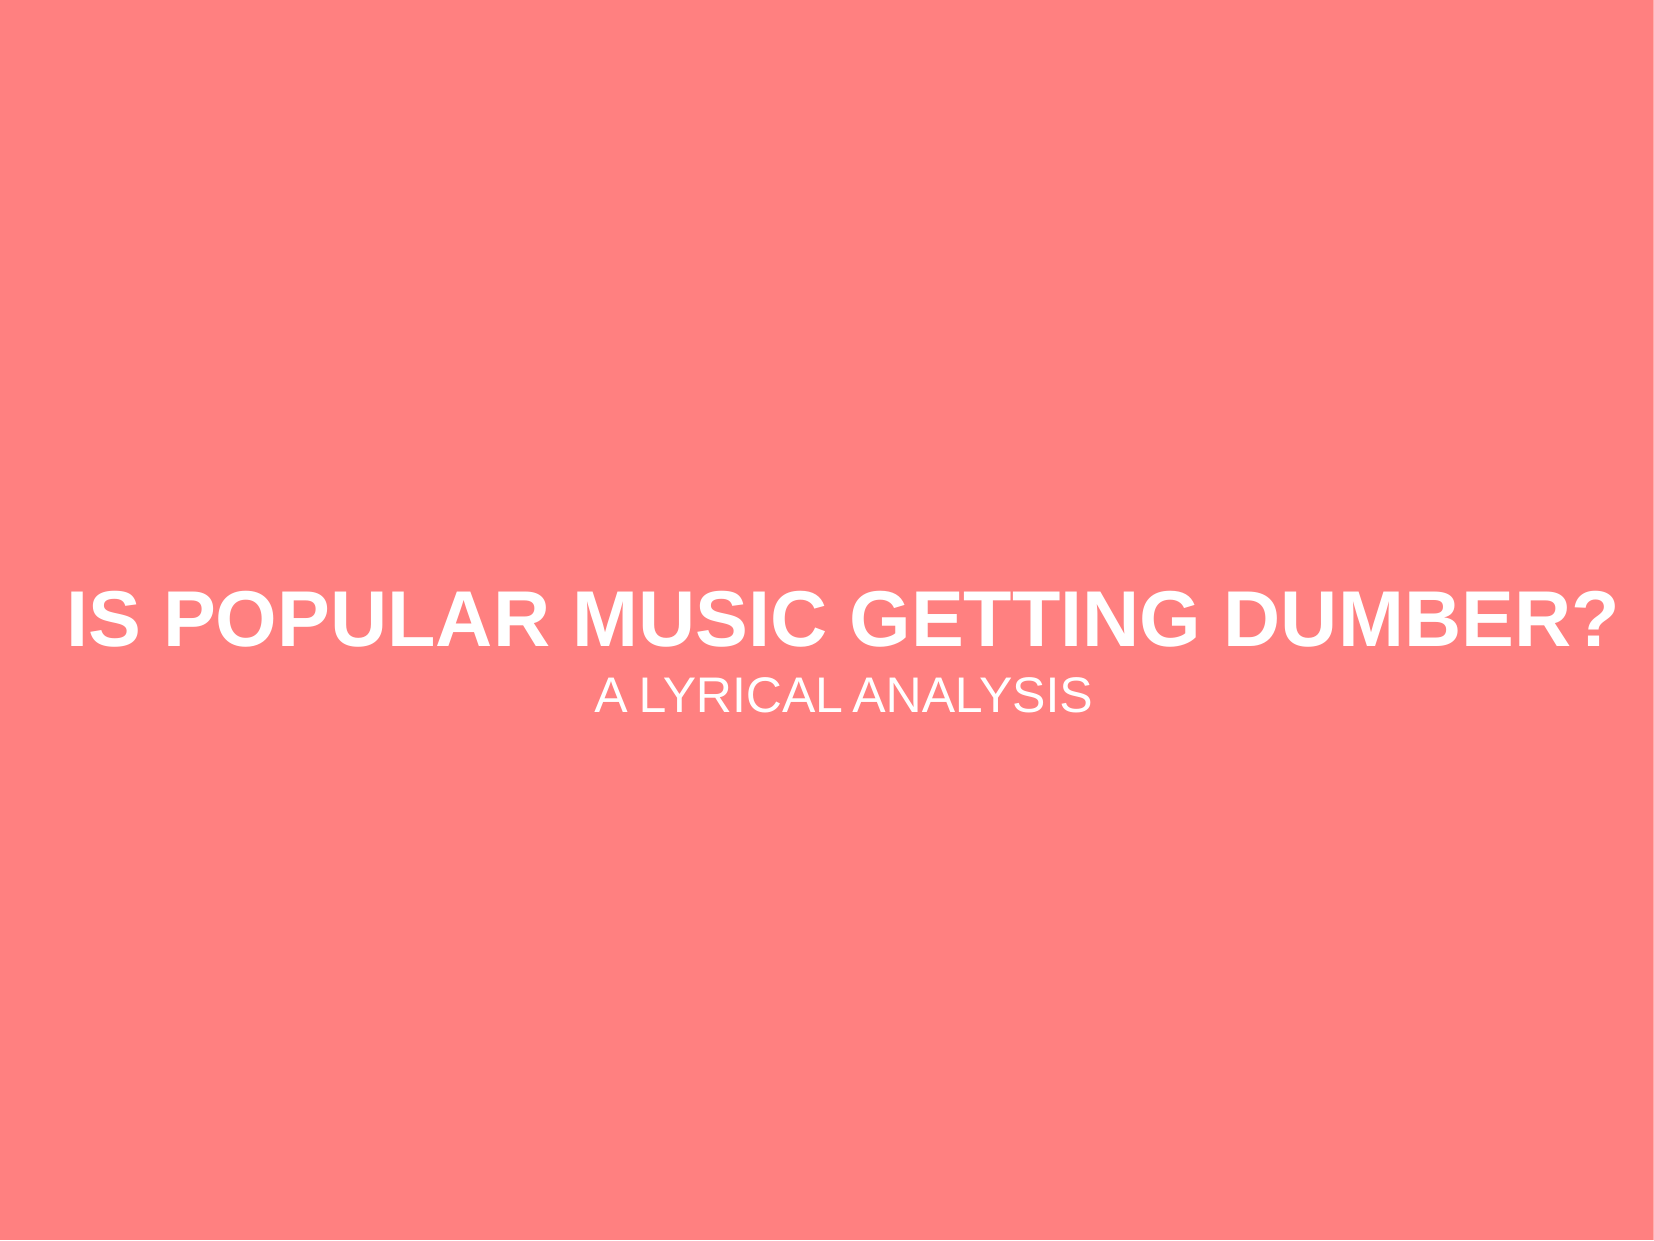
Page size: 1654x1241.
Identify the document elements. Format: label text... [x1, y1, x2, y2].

text_box IS POPULAR MUSIC GETTING DUMBER? A LYRICAL ANALYSIS [33, 164, 1654, 1125]
